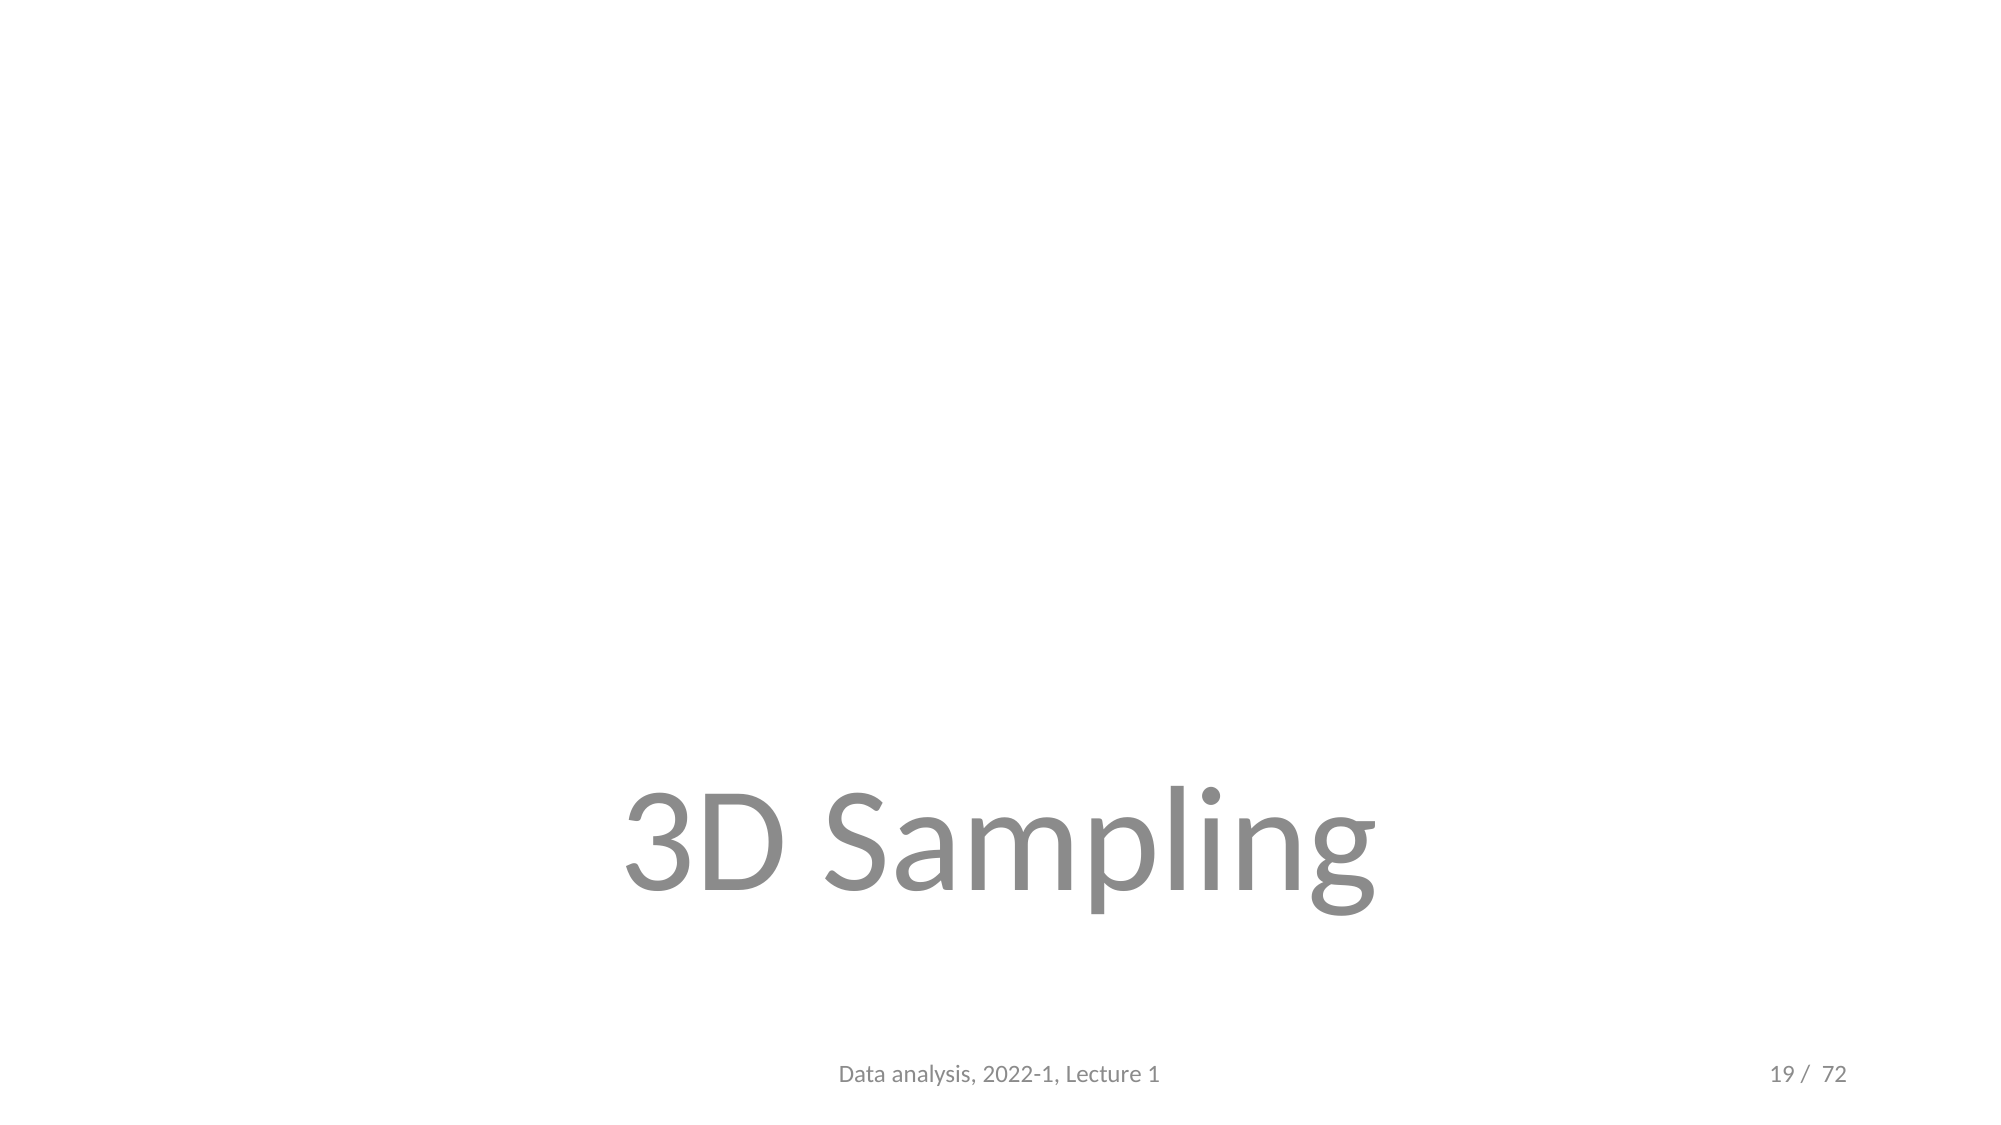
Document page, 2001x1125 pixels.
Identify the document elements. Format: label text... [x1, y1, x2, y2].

list 3D Sampling [136, 752, 1862, 999]
footer Data analysis, 2022-1, Lecture 1 [662, 1042, 1338, 1103]
slide_number 19 / 72 [1412, 1042, 1863, 1103]
